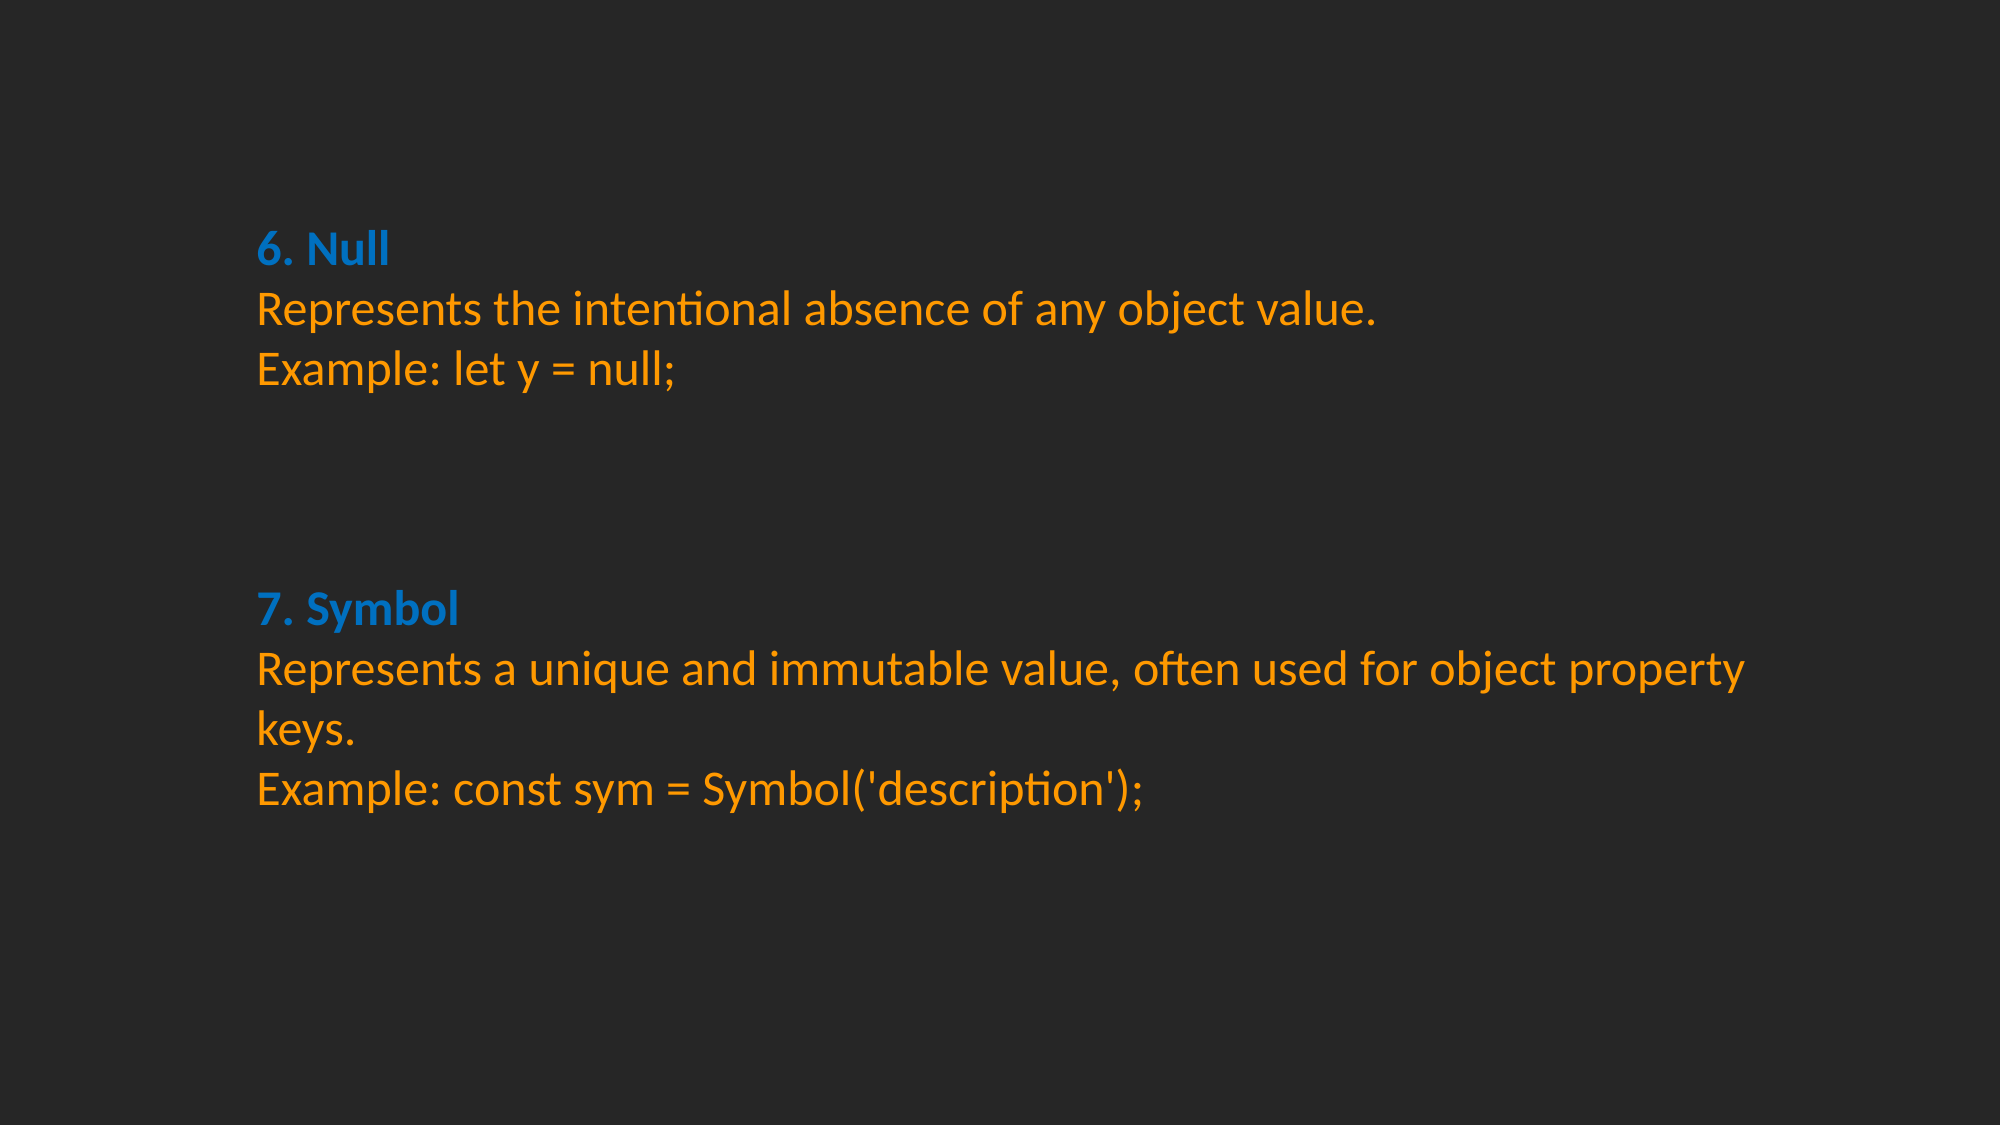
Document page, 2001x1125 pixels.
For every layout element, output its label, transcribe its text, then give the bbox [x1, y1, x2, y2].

text_box 6. Null Represents the intentional absence of any object value. Example: let y = null; 7. Symbol Represents a unique and immutable value, often used for object property keys. Example: const sym = Symbol('description'); [241, 208, 1829, 823]
